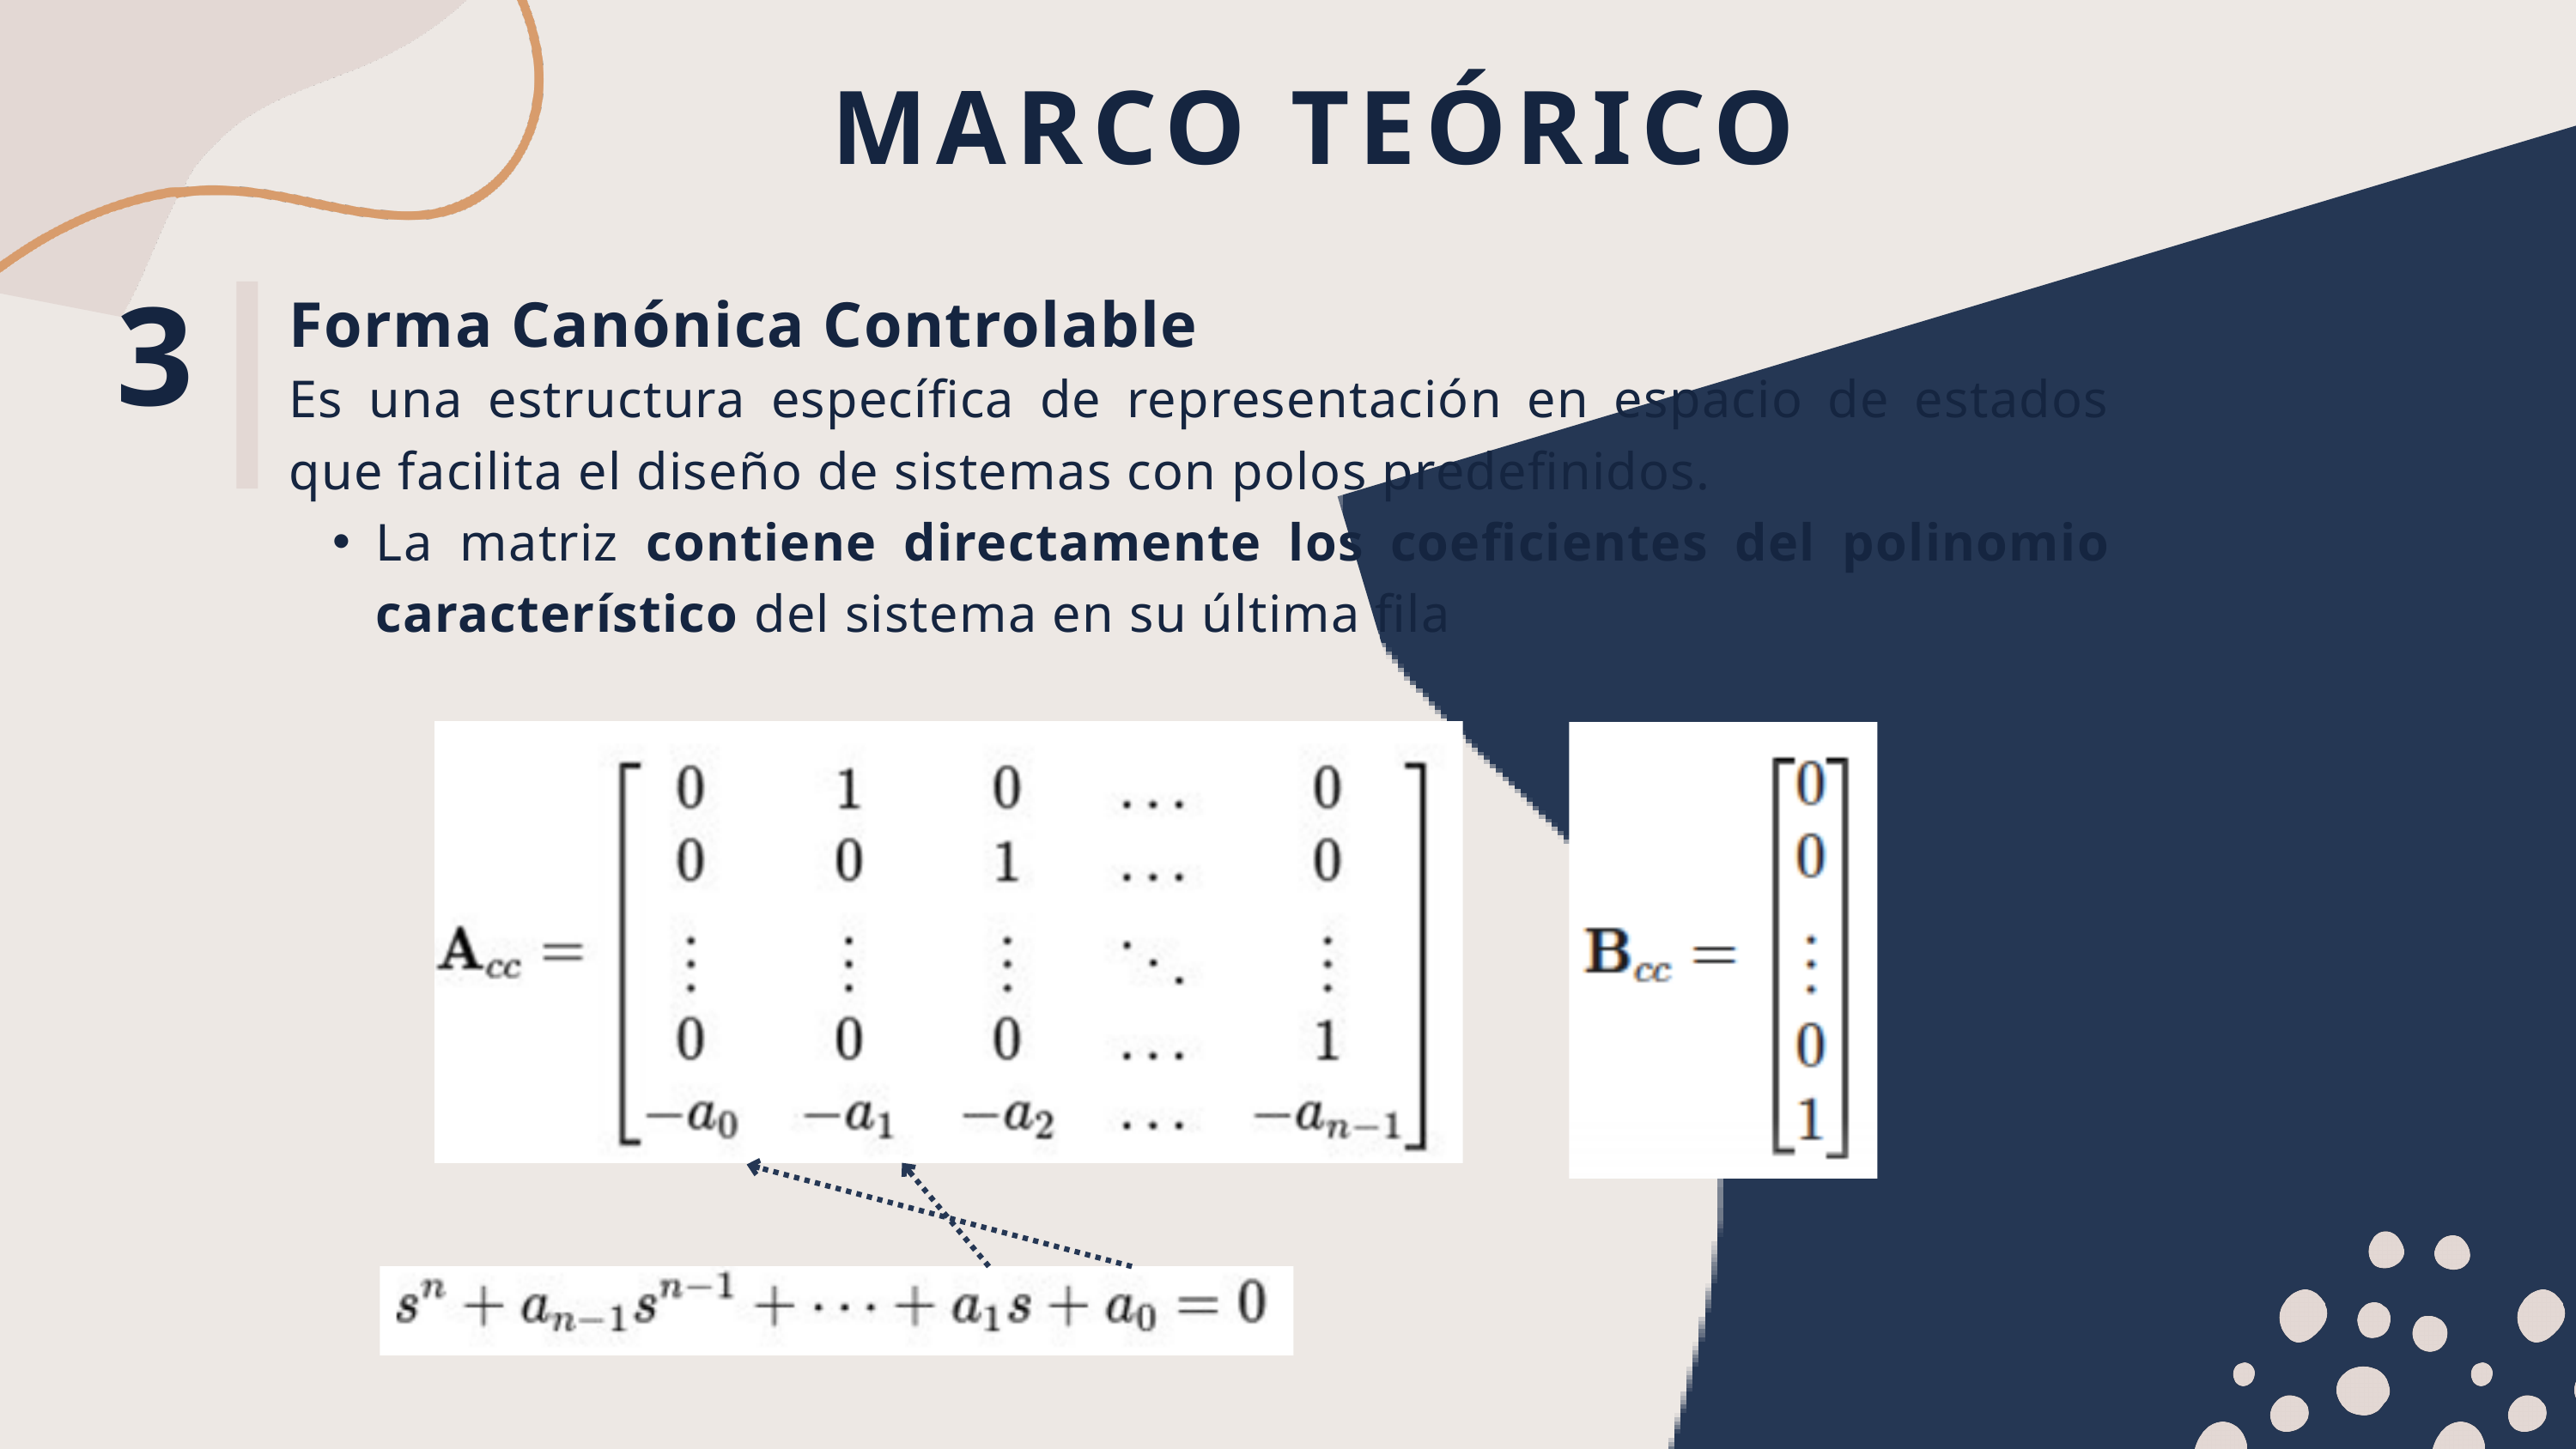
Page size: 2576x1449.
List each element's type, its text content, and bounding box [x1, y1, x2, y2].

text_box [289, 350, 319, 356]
text_box [2193, 1231, 2431, 1449]
text_box 3 [116, 242, 193, 433]
text_box [2431, 1231, 2576, 1449]
text_box [0, 0, 857, 356]
text_box Es una estructura específica de representación en espacio de estados que facilita el diseño de sistemas con polos predefinidos. La matriz contiene directamente los coeficientes del polinomio característico del sistema en su última fila [289, 356, 2113, 643]
text_box [380, 1266, 1294, 1355]
text_box Forma Canónica Controlable [787, 272, 1460, 356]
text_box [1569, 722, 1878, 1179]
text_box [746, 1161, 768, 1173]
text_box [434, 721, 1463, 1163]
text_box MARCO TEÓRICO [831, 41, 1851, 185]
text_box [1381, 125, 2576, 1449]
